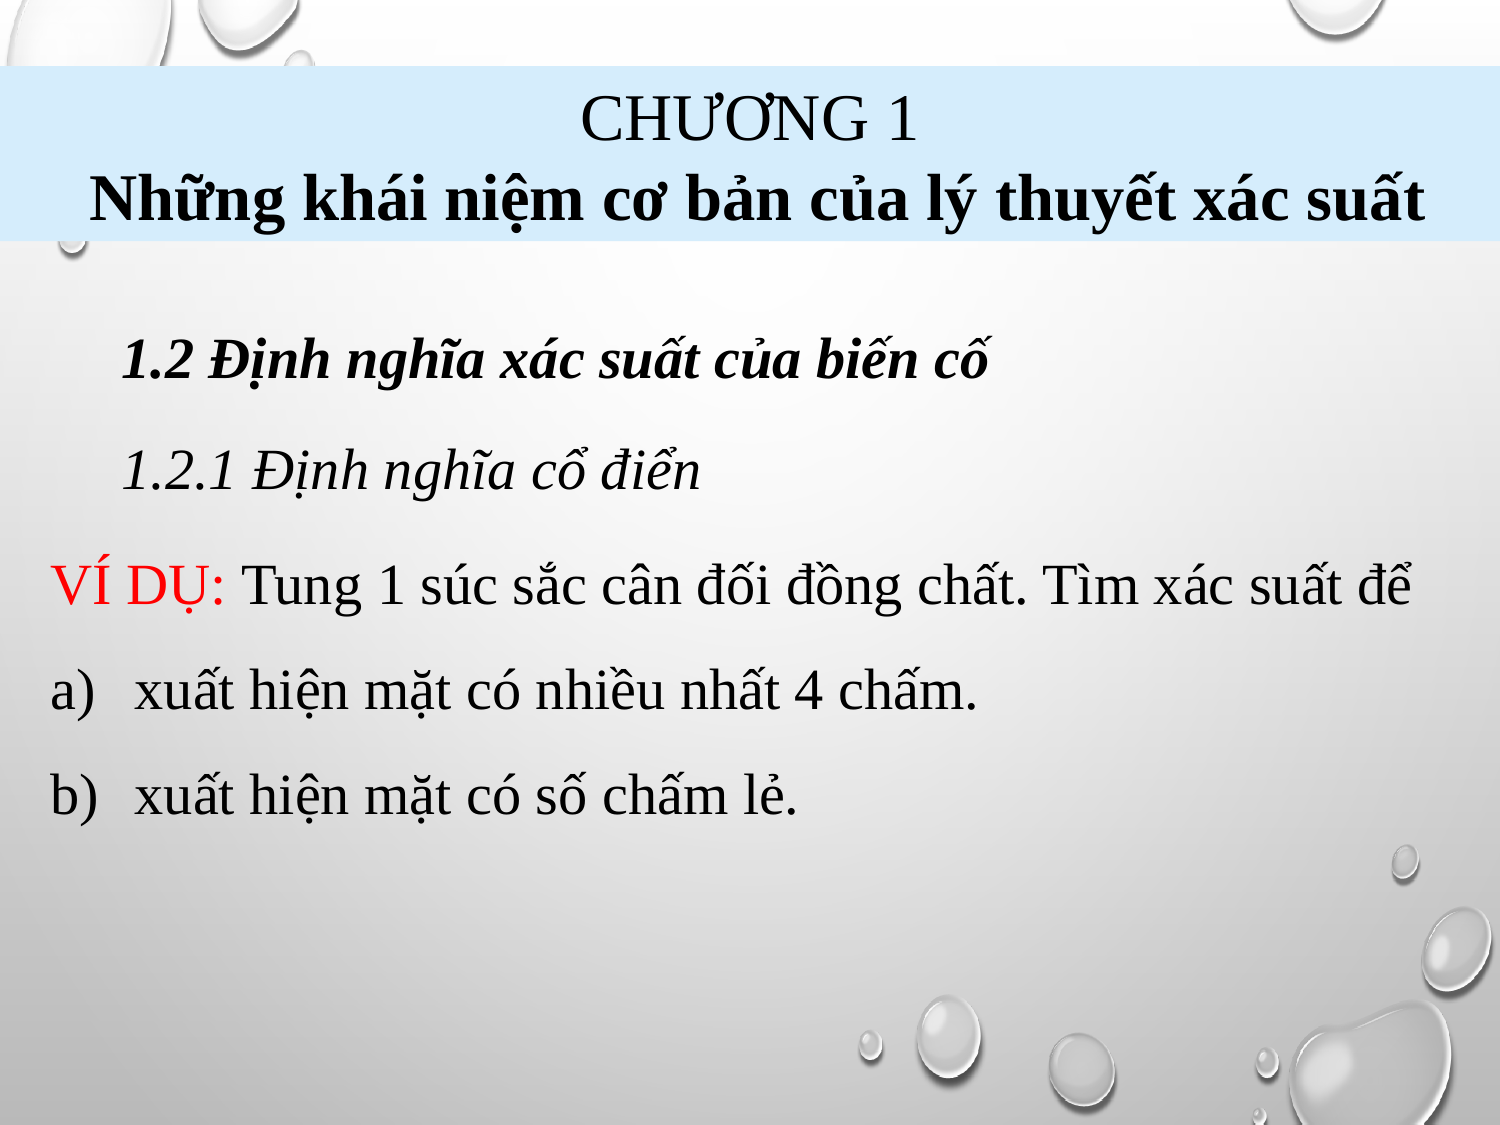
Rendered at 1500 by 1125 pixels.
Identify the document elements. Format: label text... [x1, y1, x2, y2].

text_box VÍ DỤ: Tung 1 súc sắc cân đối đồng chất. Tìm xác suất để xuất hiện mặt có nhiều nhất 4 chấm. xuất hiện mặt có số chấm lẻ. [35, 503, 1465, 834]
text_box CHƯƠNG 1 Những khái niệm cơ bản của lý thuyết xác suất [0, 66, 1500, 242]
text_box 1.2 Định nghĩa xác suất của biến cố 1.2.1 Định nghĩa cổ điển [31, 277, 1500, 509]
picture [0, 0, 1500, 66]
picture [0, 242, 1500, 1125]
